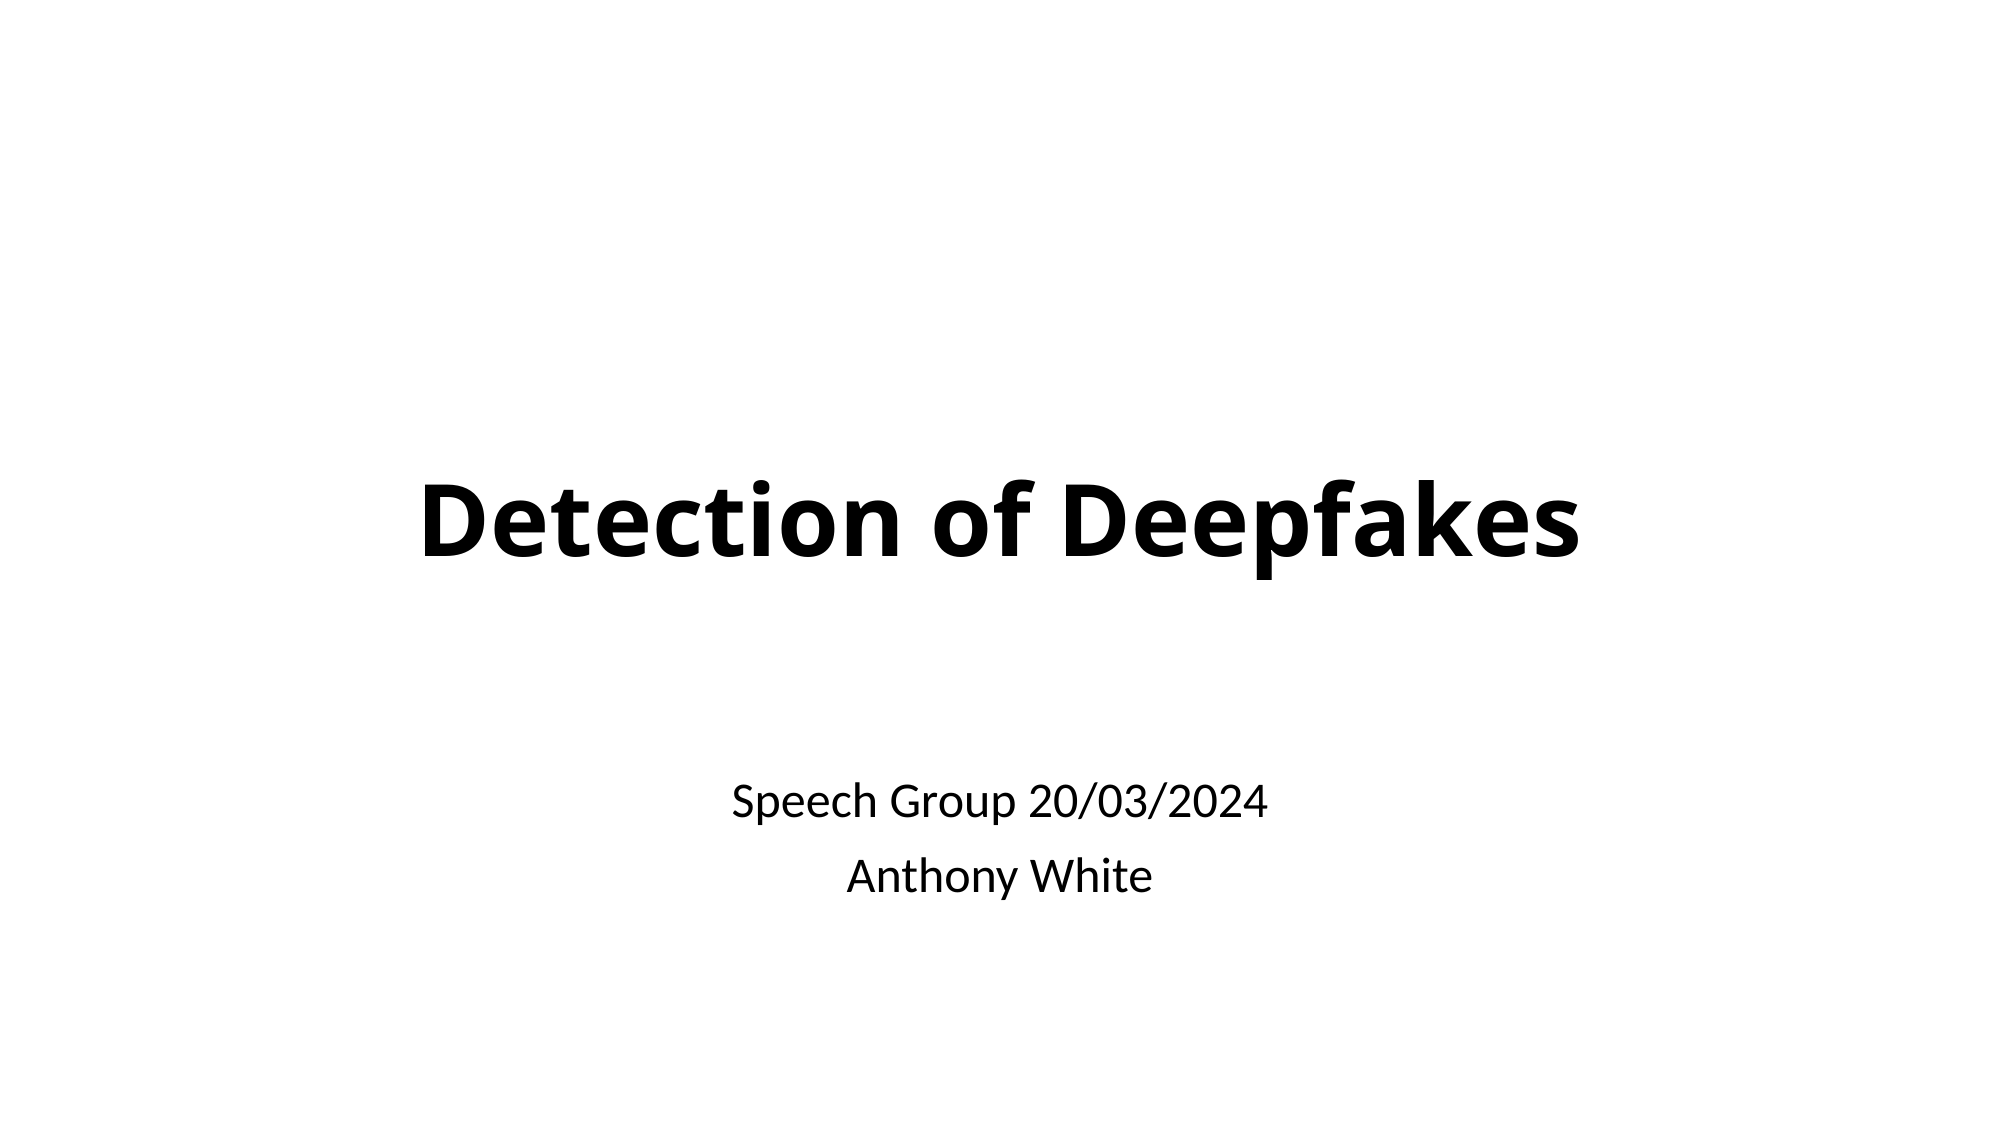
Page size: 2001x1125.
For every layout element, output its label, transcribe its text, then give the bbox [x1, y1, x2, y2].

subtitle Speech Group 20/03/2024 Anthony White [249, 766, 1750, 1039]
title Detection of Deepfakes [249, 193, 1750, 586]
